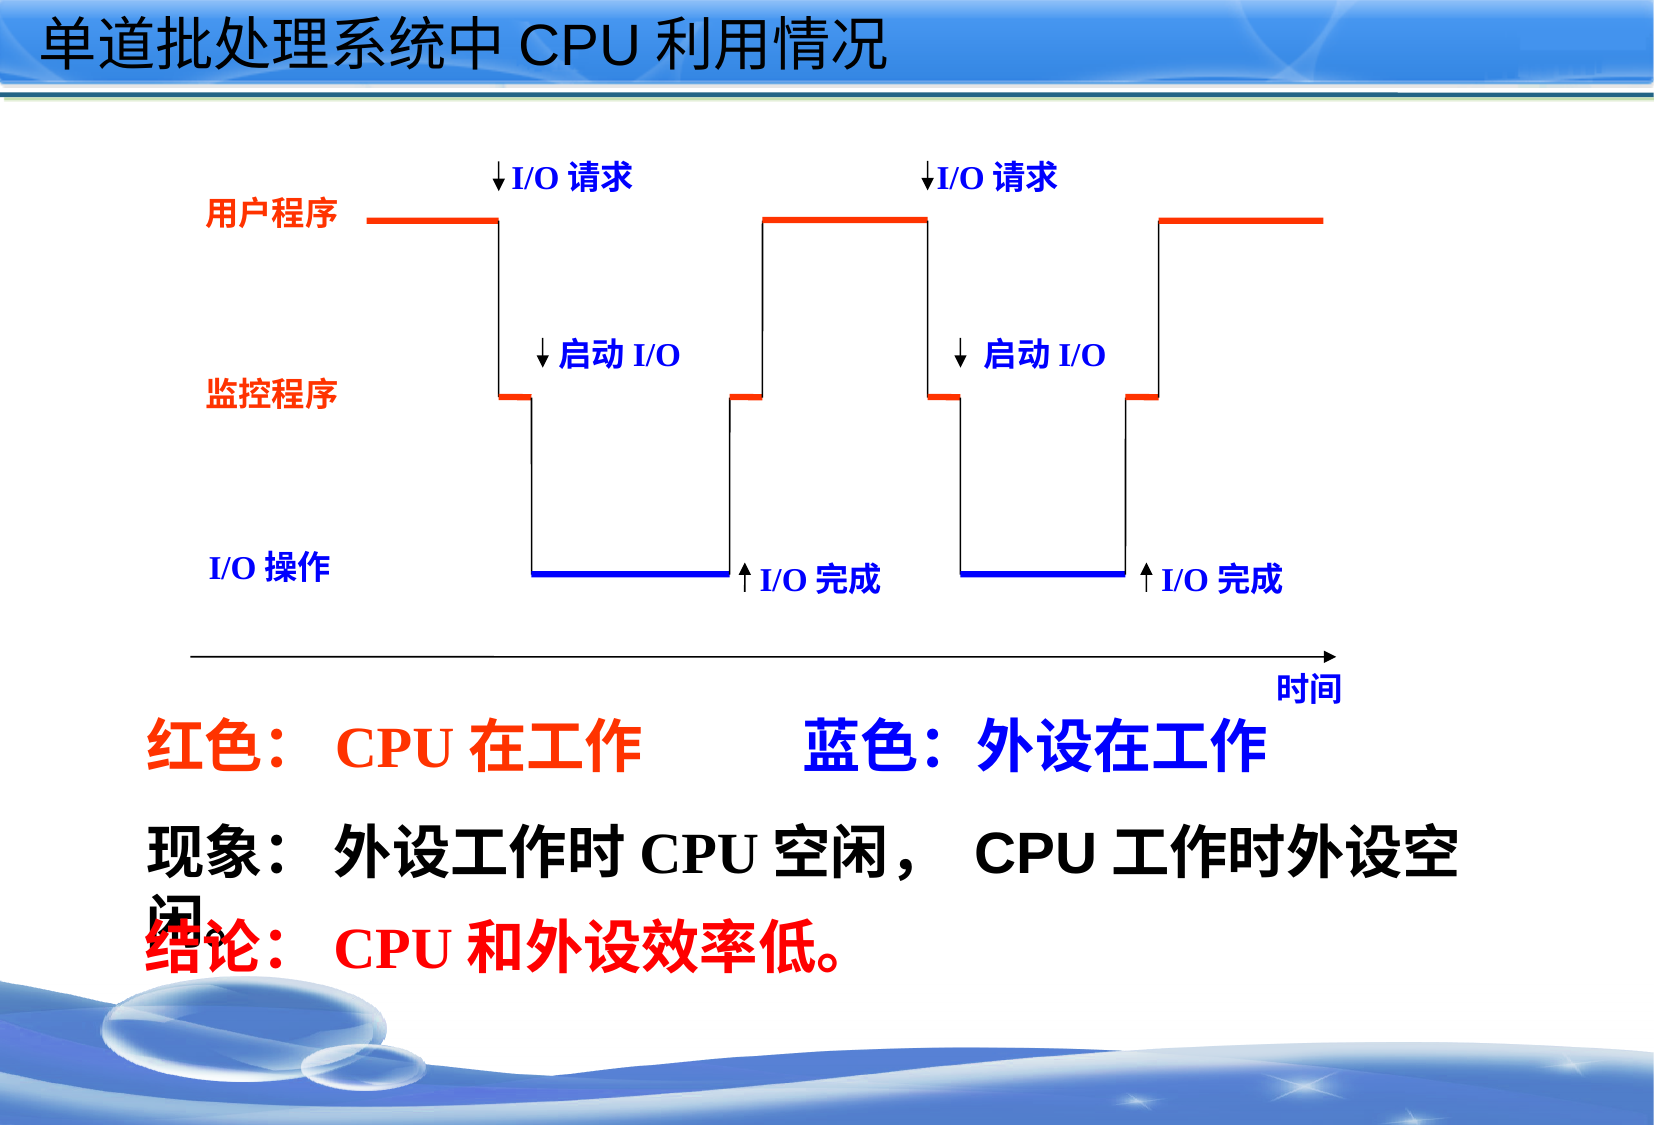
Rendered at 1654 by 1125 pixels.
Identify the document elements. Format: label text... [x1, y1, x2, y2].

text_box 红色：CPU在工作 蓝色：外设在工作 [131, 701, 1337, 787]
text_box I/O请求 [496, 148, 650, 204]
text_box I/O完成 [1146, 550, 1300, 606]
picture [0, 976, 1654, 1125]
text_box I/O完成 [744, 550, 899, 606]
text_box [1140, 563, 1146, 575]
text_box 启动I/O [969, 326, 1123, 381]
text_box 启动I/O [543, 326, 698, 381]
text_box [738, 564, 744, 575]
text_box I/O操作 [193, 539, 346, 594]
title 单道批处理系统中CPU利用情况 [23, 0, 1206, 85]
text_box I/O请求 [921, 148, 1076, 204]
text_box [536, 337, 543, 368]
text_box [190, 650, 1337, 660]
text_box 监控程序 [190, 365, 354, 421]
text_box 结论：CPU和外设效率低。 [129, 902, 1076, 988]
picture [0, 0, 1654, 88]
text_box [954, 337, 967, 368]
text_box 用户程序 [190, 184, 354, 240]
text_box 现象： 外设工作时CPU空闲， CPU工作时外设空闲。 [131, 807, 1572, 963]
text_box 时间 [1261, 660, 1358, 716]
